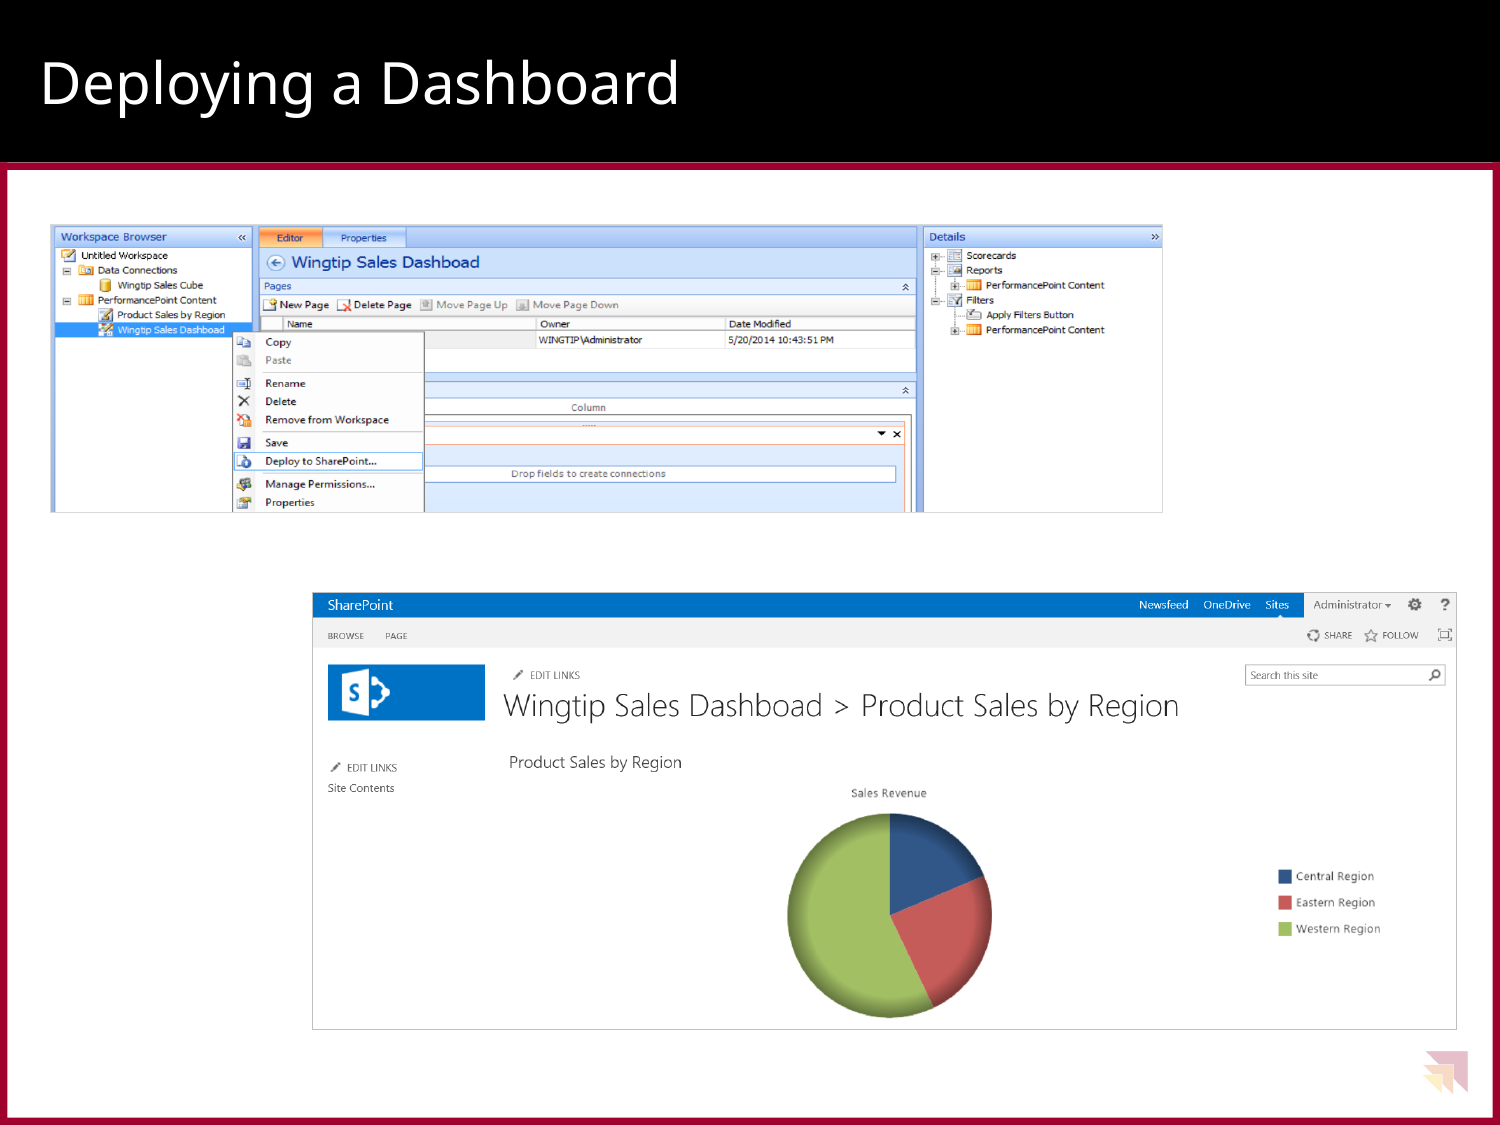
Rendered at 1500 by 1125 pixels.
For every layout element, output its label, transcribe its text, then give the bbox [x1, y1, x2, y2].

title Deploying a Dashboard [24, 12, 1438, 150]
picture [49, 224, 1163, 513]
picture [312, 591, 1457, 1030]
